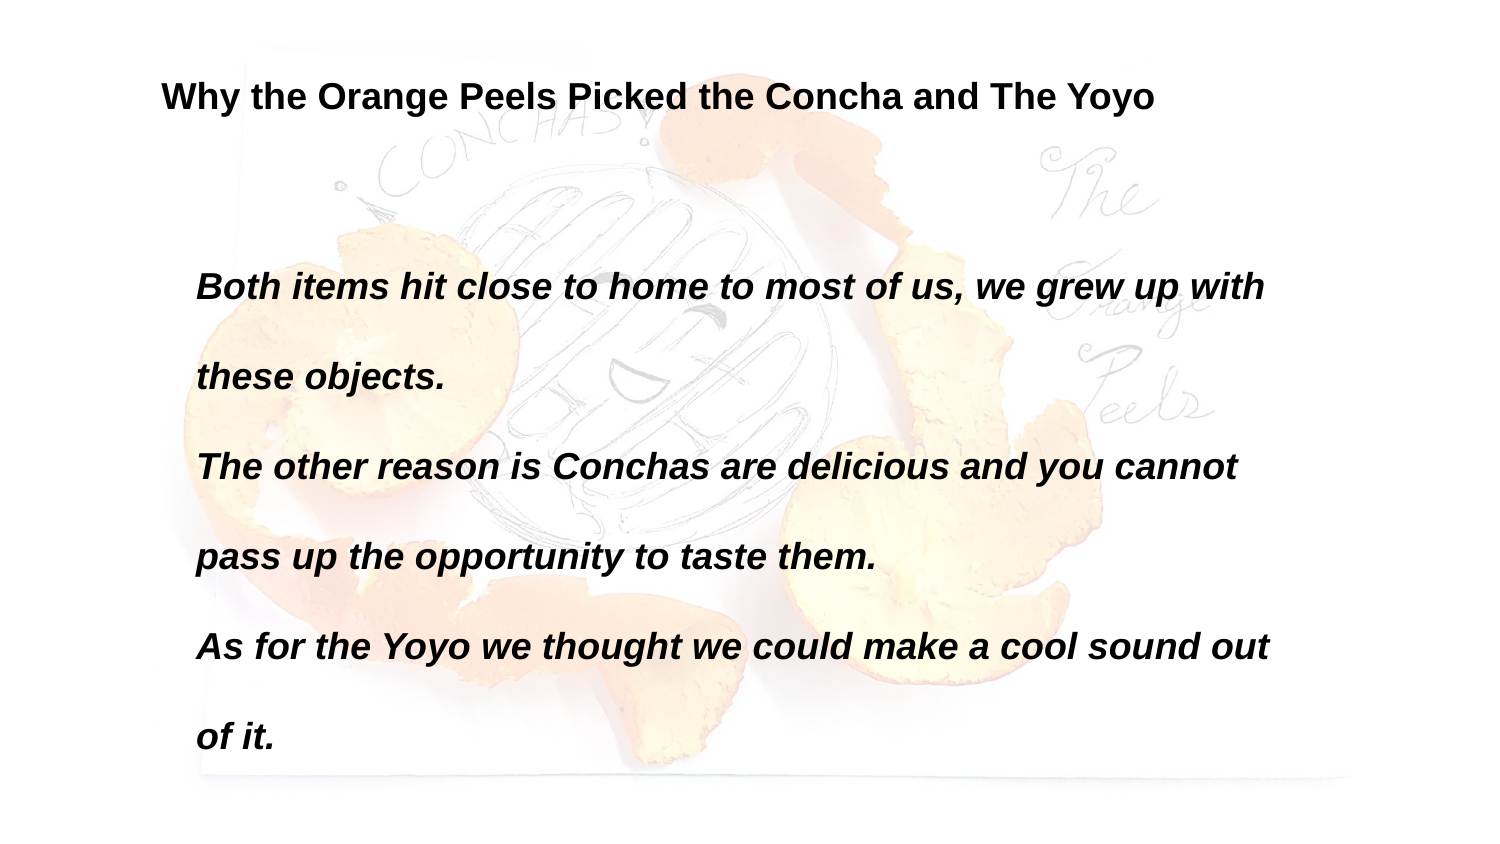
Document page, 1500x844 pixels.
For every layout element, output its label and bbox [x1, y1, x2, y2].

picture [146, 42, 1354, 802]
